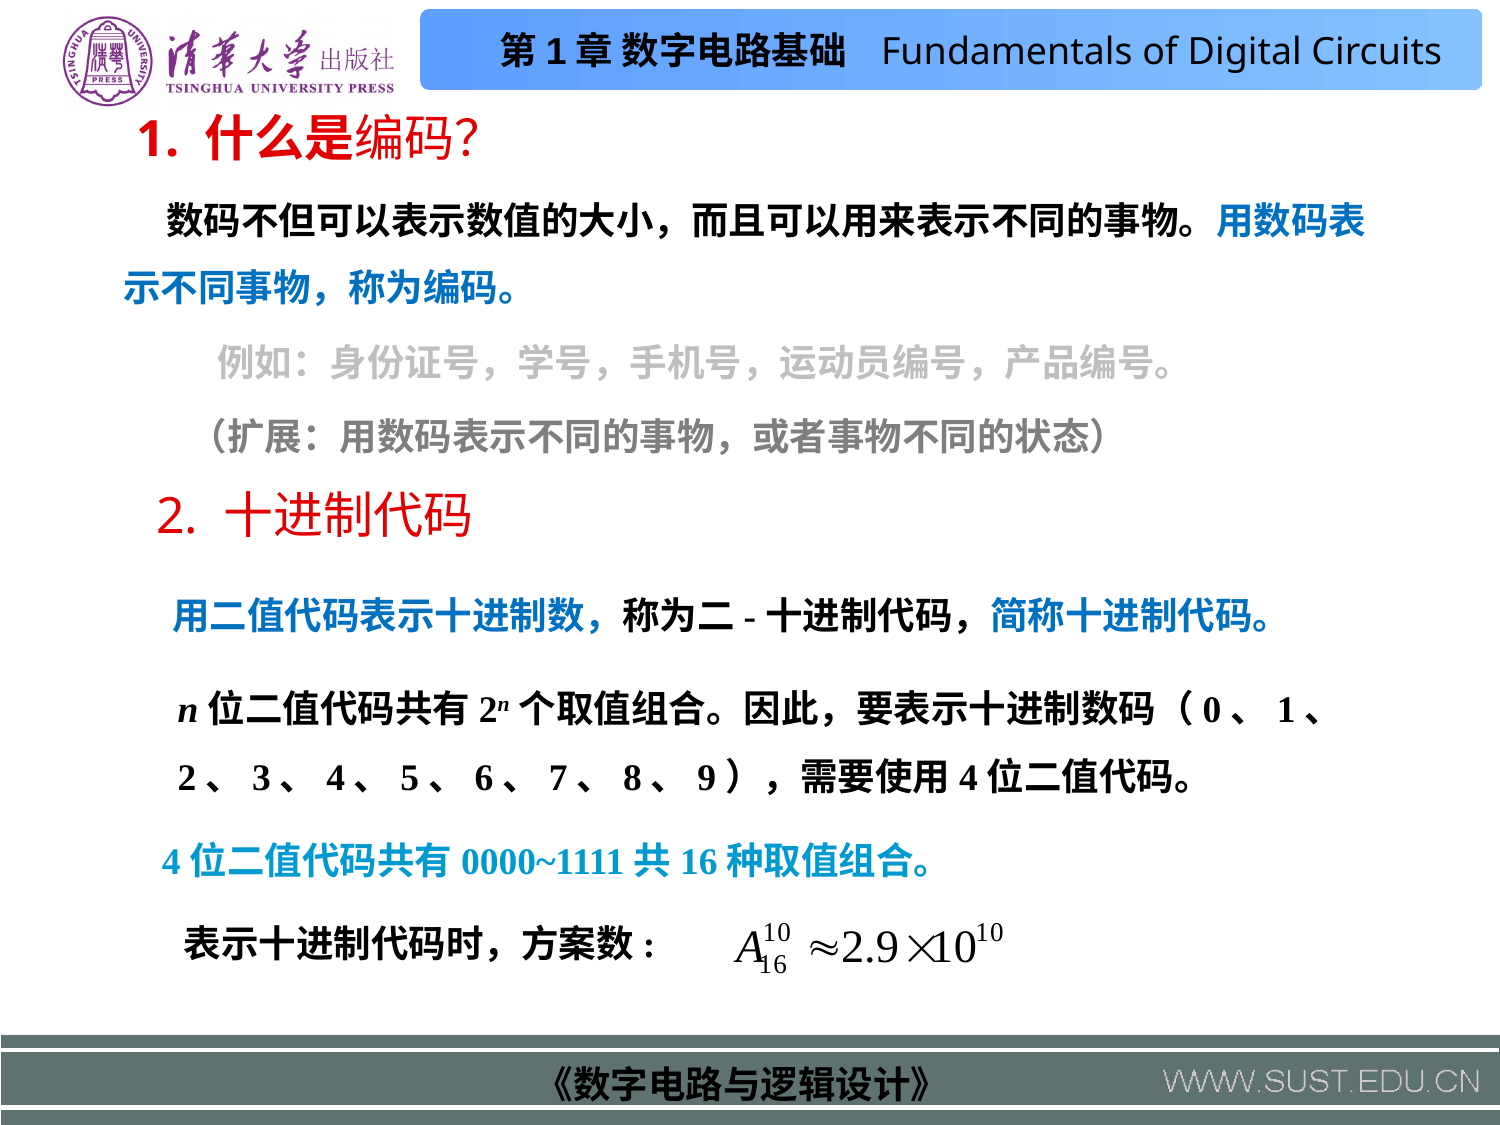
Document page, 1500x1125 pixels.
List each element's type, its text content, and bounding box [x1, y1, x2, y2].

text_box 2. 十进制代码 [141, 476, 489, 552]
text_box 4位二值代码共有0000~1111共16种取值组合。 [108, 806, 1088, 889]
text_box （扩展：用数码表示不同的事物，或者事物不同的状态） [157, 382, 1151, 465]
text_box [725, 911, 1012, 986]
text_box 数码不但可以表示数值的大小，而且可以用来表示不同的事物。用数码表示不同事物，称为编码。 [108, 166, 1392, 317]
picture [59, 8, 397, 116]
text_box n位二值代码共有2n个取值组合。因此，要表示十进制数码（0、1、2、3、4、5、6、7、8、9），需要使用4位二值代码。 [162, 655, 1381, 806]
text_box 例如：身份证号，学号，手机号，运动员编号，产品编号。 [176, 309, 1207, 392]
text_box 2. 十进制代码 [1151, 1057, 1492, 1105]
text_box 用二值代码表示十进制数，称为二-十进制代码，简称十进制代码。 [157, 584, 1305, 645]
text_box 表示十进制代码时，方案数: [169, 889, 680, 973]
text_box 1. 什么是编码？ [122, 99, 537, 175]
